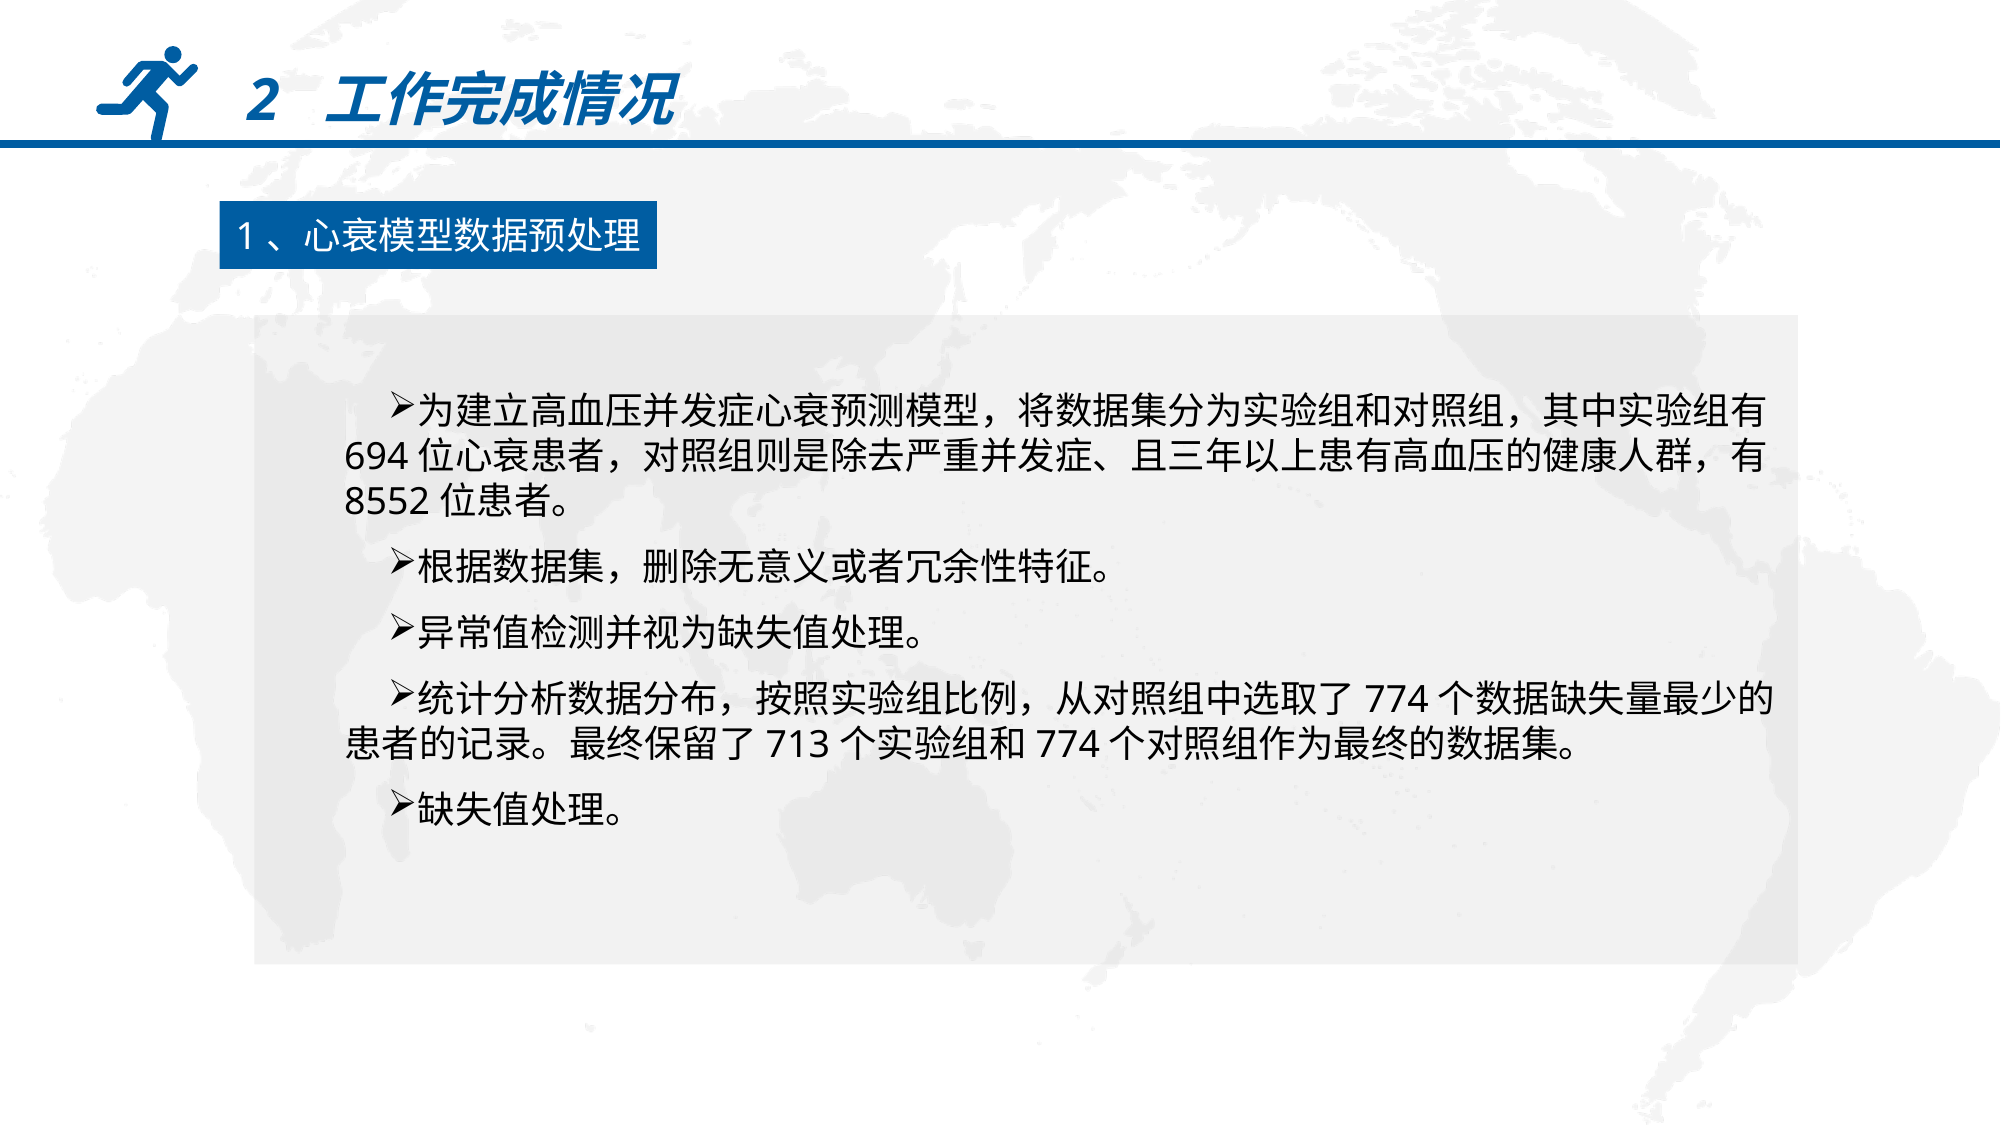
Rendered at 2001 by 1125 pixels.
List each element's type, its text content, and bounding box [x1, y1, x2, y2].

picture [0, 0, 2001, 1125]
text_box 2 工作完成情况 [232, 55, 689, 140]
text_box 1、心衰模型数据预处理 [219, 200, 658, 270]
text_box [96, 46, 199, 140]
text_box 为建立高血压并发症心衰预测模型，将数据集分为实验组和对照组，其中实验组有694位心衰患者，对照组则是除去严重并发症、且三年以上患有高血压的健康人群，有8552位患者。 根据数据集，删除无意义或者冗余性特征。 异常值检测并视为缺失值处理。 统计分析数据分布，按照实验组比例，从对照组中选取了774个数据缺失量最少的患者的记录。最终保留了713个实验组和774个对照组作为最终的数据集。 缺失值处理。 [253, 314, 1799, 965]
